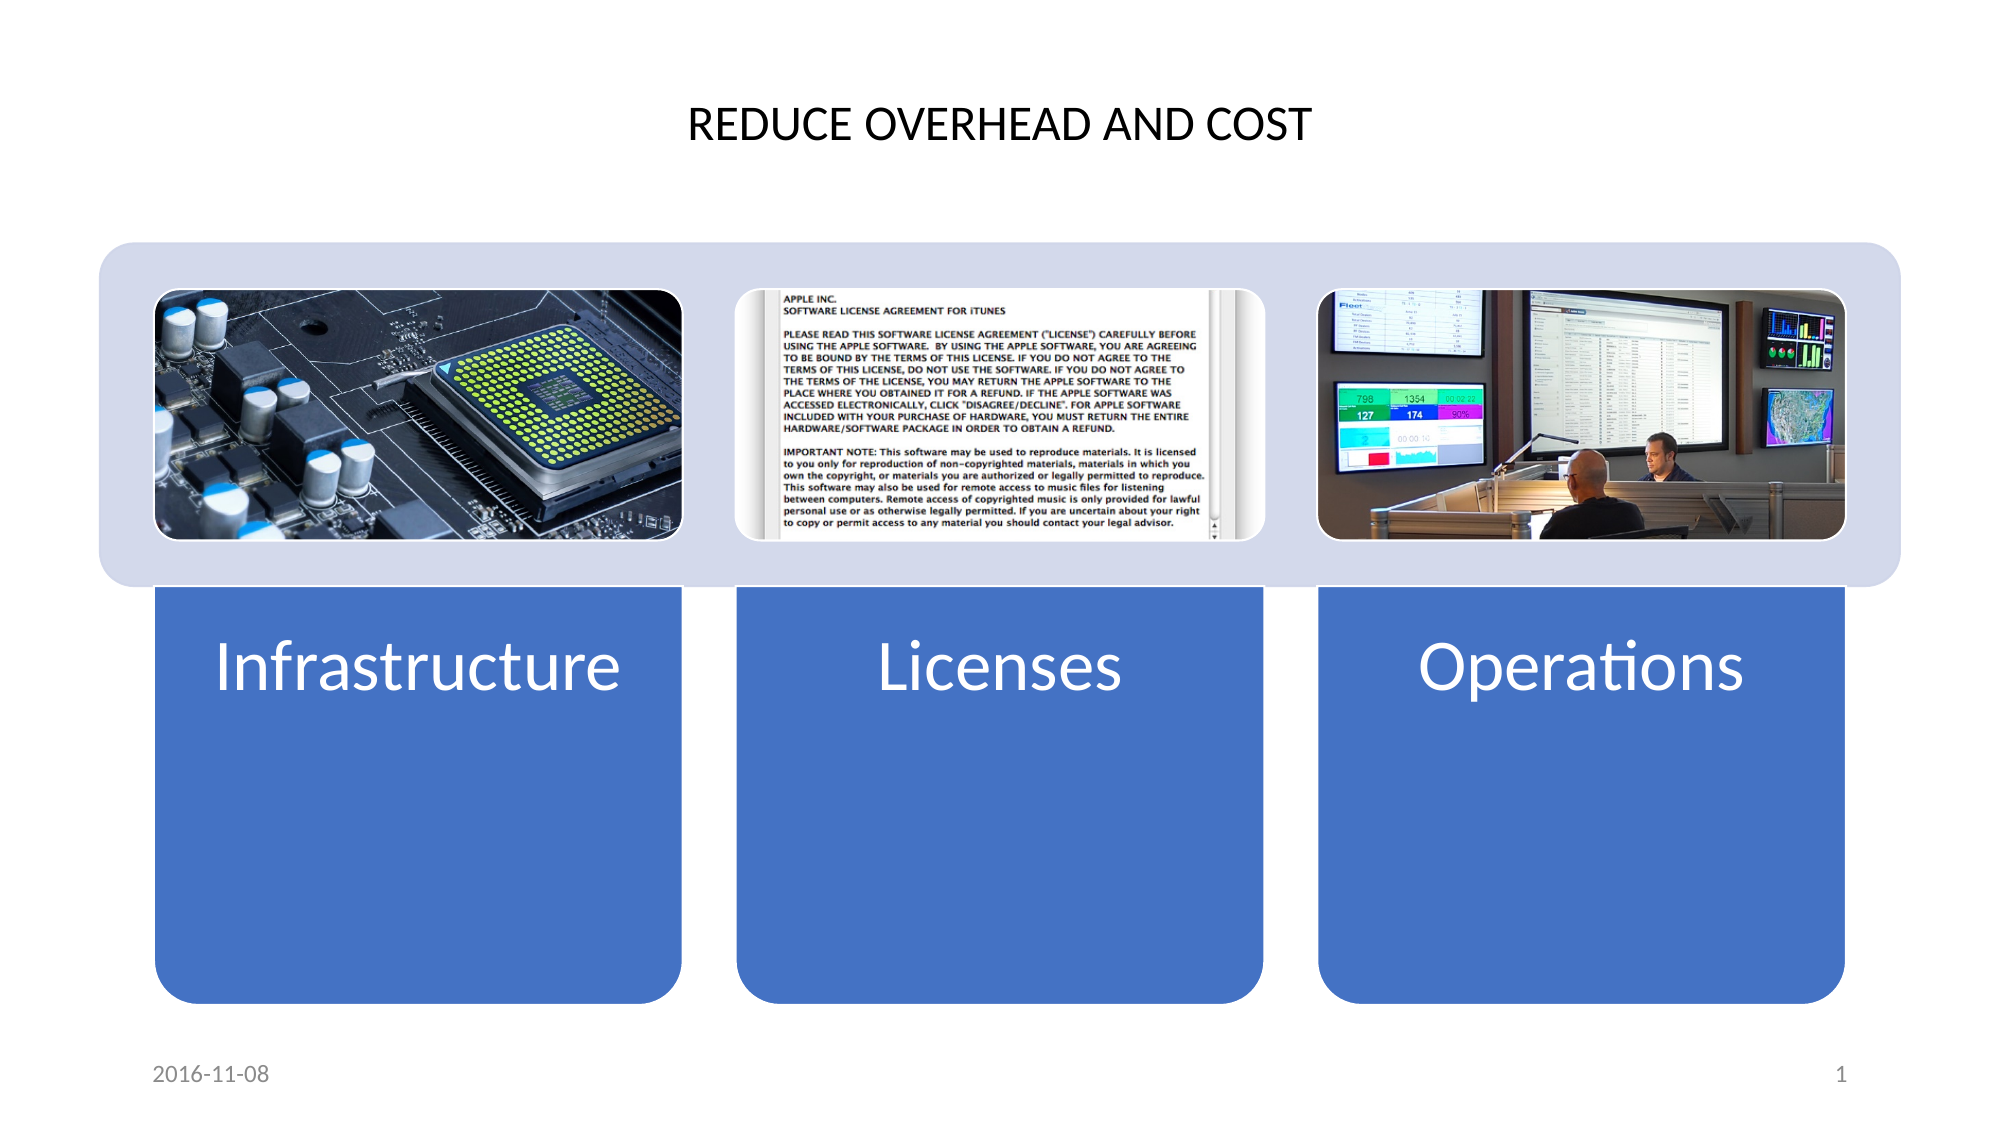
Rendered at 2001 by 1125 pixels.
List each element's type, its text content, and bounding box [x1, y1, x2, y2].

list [99, 243, 1900, 1005]
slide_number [137, 1042, 588, 1103]
slide_number 1 [1412, 1042, 1863, 1103]
list REDUCE overhead and cost [99, 90, 1900, 232]
